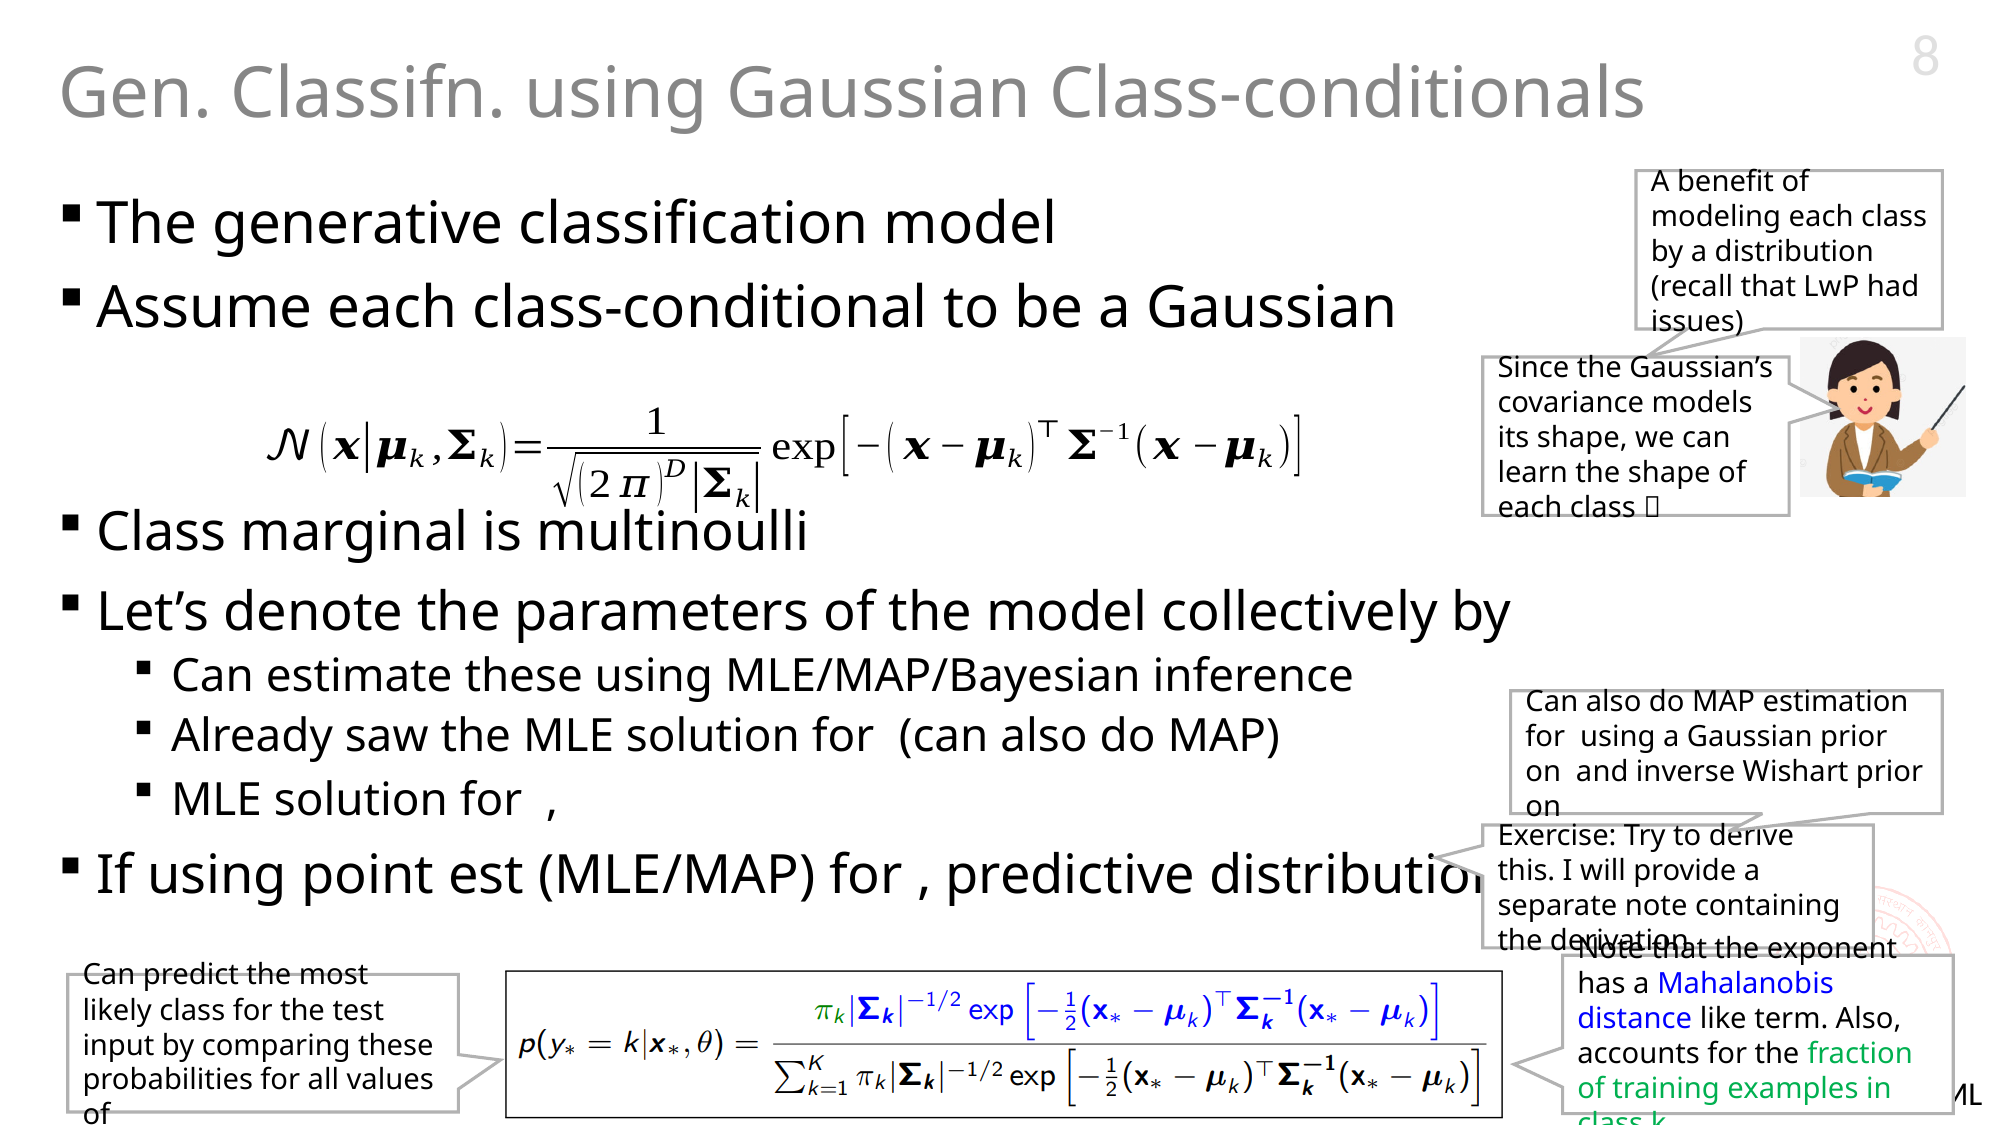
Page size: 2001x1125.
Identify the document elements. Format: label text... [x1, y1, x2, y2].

text_box Since the Gaussian’s covariance models its shape, we can learn the shape of each class  [1481, 356, 1800, 517]
text_box Note that the exponent has a Mahalanobis distance like term. Also, accounts for the fraction of training examples in class k [1511, 954, 1955, 1115]
picture [1800, 337, 1966, 497]
slide_number 8 [1857, 22, 1957, 83]
text_box Exercise: Try to derive this. I will provide a separate note containing the derivation [1432, 823, 1875, 949]
text_box A benefit of modeling each class by a distribution (recall that LwP had issues) [1634, 169, 1944, 358]
picture [502, 968, 1506, 1121]
title Gen. Classifn. using Gaussian Class-conditionals [43, 27, 1970, 163]
